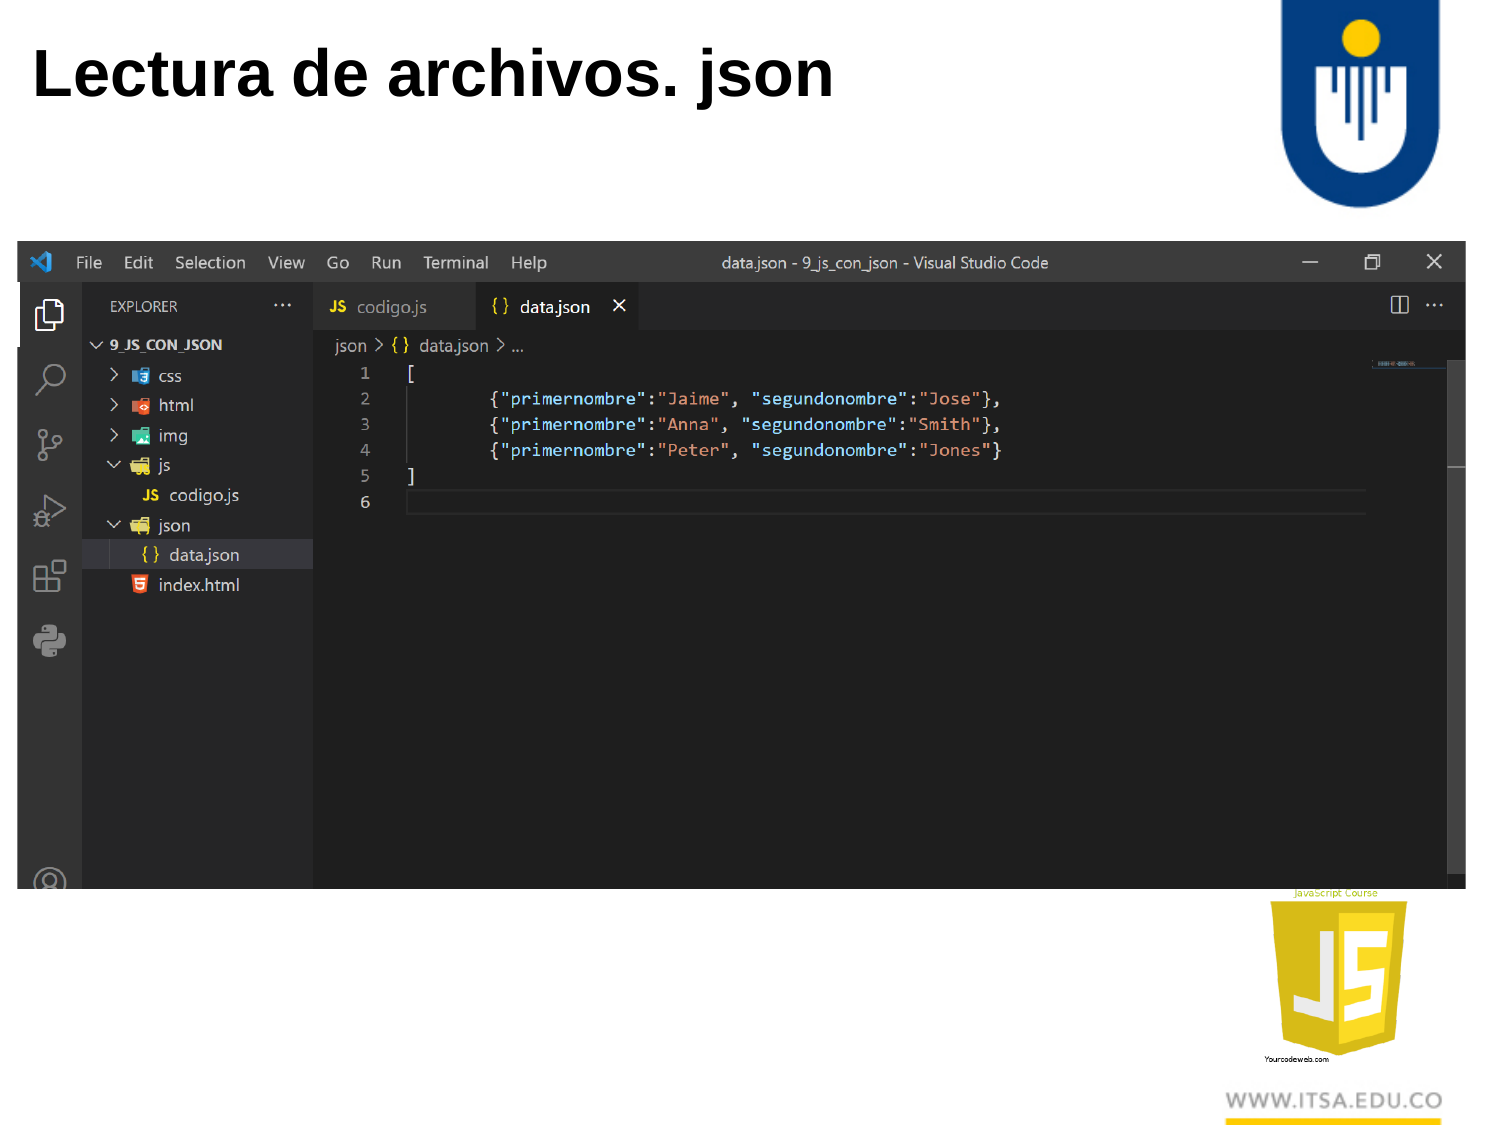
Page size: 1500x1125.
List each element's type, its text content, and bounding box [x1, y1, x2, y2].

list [17, 241, 1466, 889]
picture [0, 0, 1500, 1125]
title Lectura de archivos. json [17, 5, 1312, 224]
